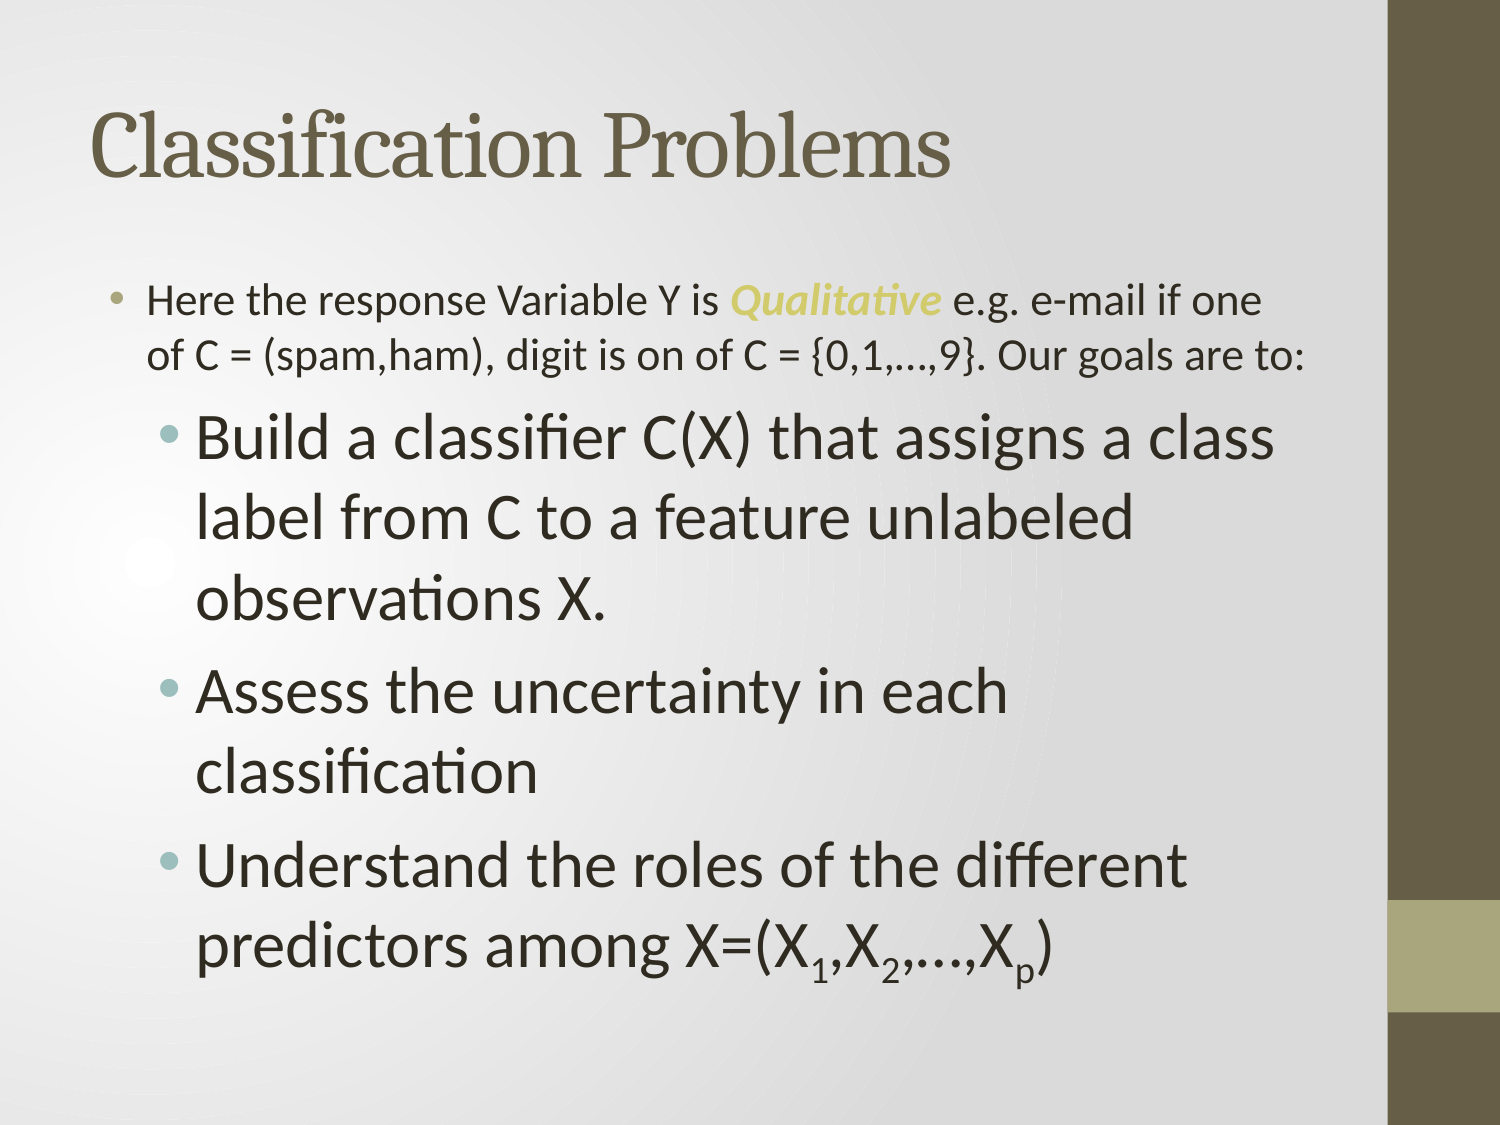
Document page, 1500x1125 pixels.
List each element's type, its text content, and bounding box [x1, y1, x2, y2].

title Classification Problems [75, 45, 1325, 233]
list Here the response Variable Y is Qualitative e.g. e-mail if one of C = (spam,ham), digit is on of C = {0,1,…,9}. Our goals are to: Build a classifier C(X) that assigns a class label from C to a feature unlabeled observations X. Assess the uncertainty in each classification Understand the roles of the different predictors among X=(X1,X2,…,Xp) [75, 262, 1325, 1050]
